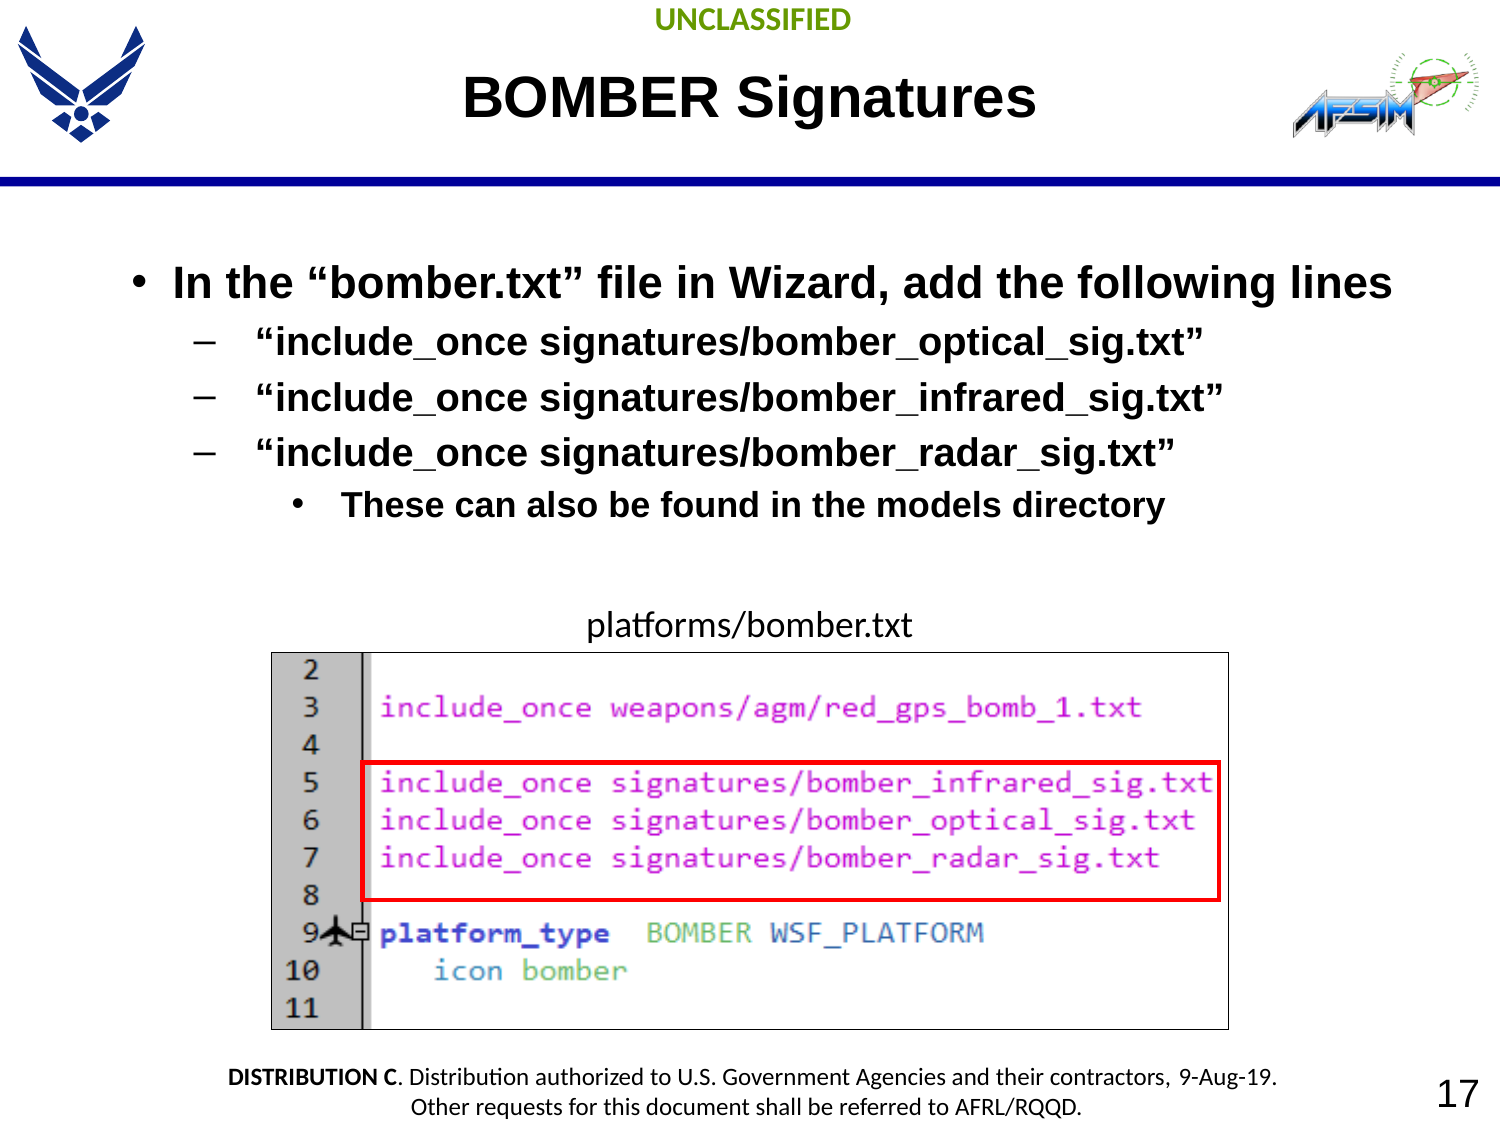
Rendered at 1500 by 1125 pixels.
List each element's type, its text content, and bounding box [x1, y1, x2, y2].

list In the “bomber.txt” file in Wizard, add the following lines “include_once signatures/bomber_optical_sig.txt” “include_once signatures/bomber_infrared_sig.txt” “include_once signatures/bomber_radar_sig.txt” These can also be found in the models directory [75, 232, 1425, 593]
picture [1294, 42, 1490, 145]
title BOMBER Signatures [206, 0, 1294, 188]
text_box platforms/bomber.txt [571, 592, 929, 651]
picture [271, 652, 1229, 1030]
